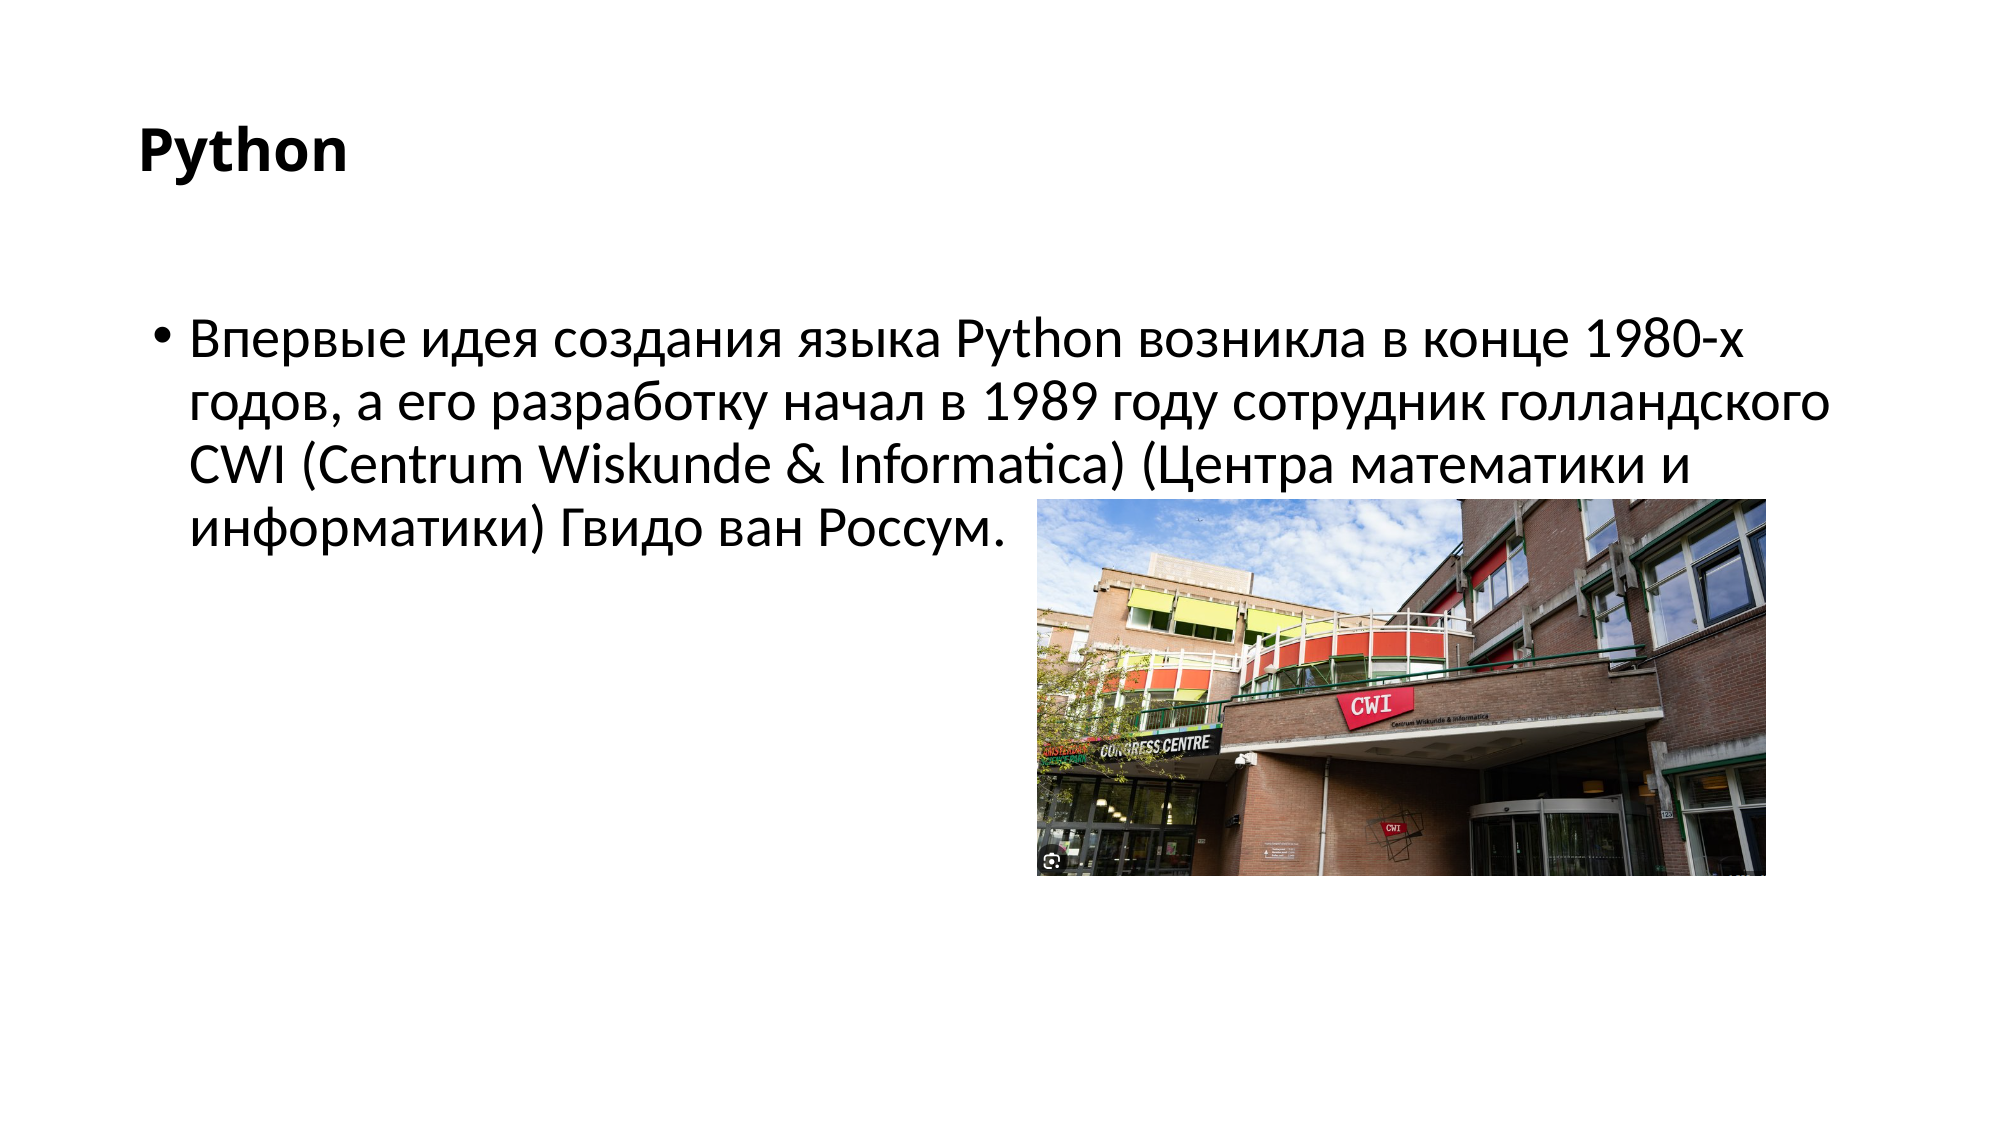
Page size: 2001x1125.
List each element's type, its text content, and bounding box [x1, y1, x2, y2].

picture [1036, 499, 1766, 876]
title Python [122, 111, 1848, 330]
list Впервые идея создания языка Python возникла в конце 1980-х годов, а его разработку начал в 1989 году сотрудник голландского CWI (Centrum Wiskunde & Informatica) (Центра математики и информатики) Гвидо ван Россум. [137, 299, 1863, 1014]
